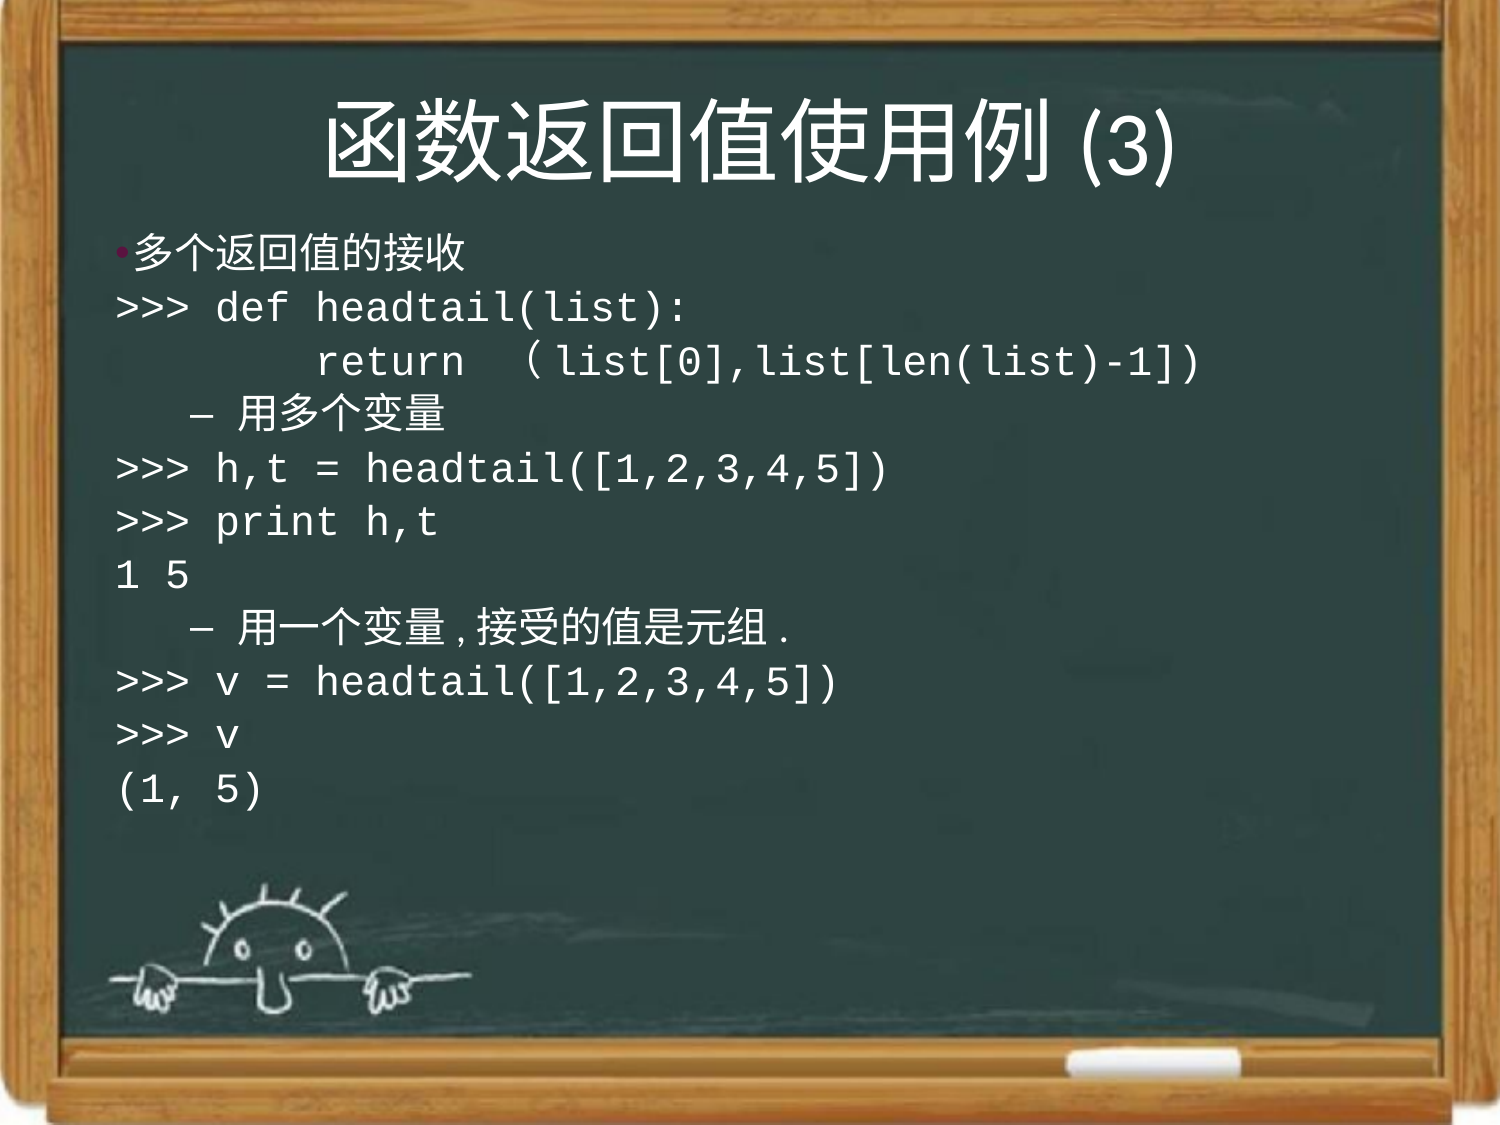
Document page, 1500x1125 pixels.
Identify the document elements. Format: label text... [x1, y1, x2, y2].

picture [0, 0, 1500, 1125]
title 函数返回值使用例(3) [75, 45, 1425, 233]
list 多个返回值的接收 >>> def headtail(list): return （list[0],list[len(list)-1]) 用多个变量 >>> h,t = headtail([1,2,3,4,5]) >>> print h,t 1 5 用一个变量,接受的值是元组. >>> v = headtail([1,2,3,4,5]) >>> v (1, 5) [100, 224, 1400, 975]
